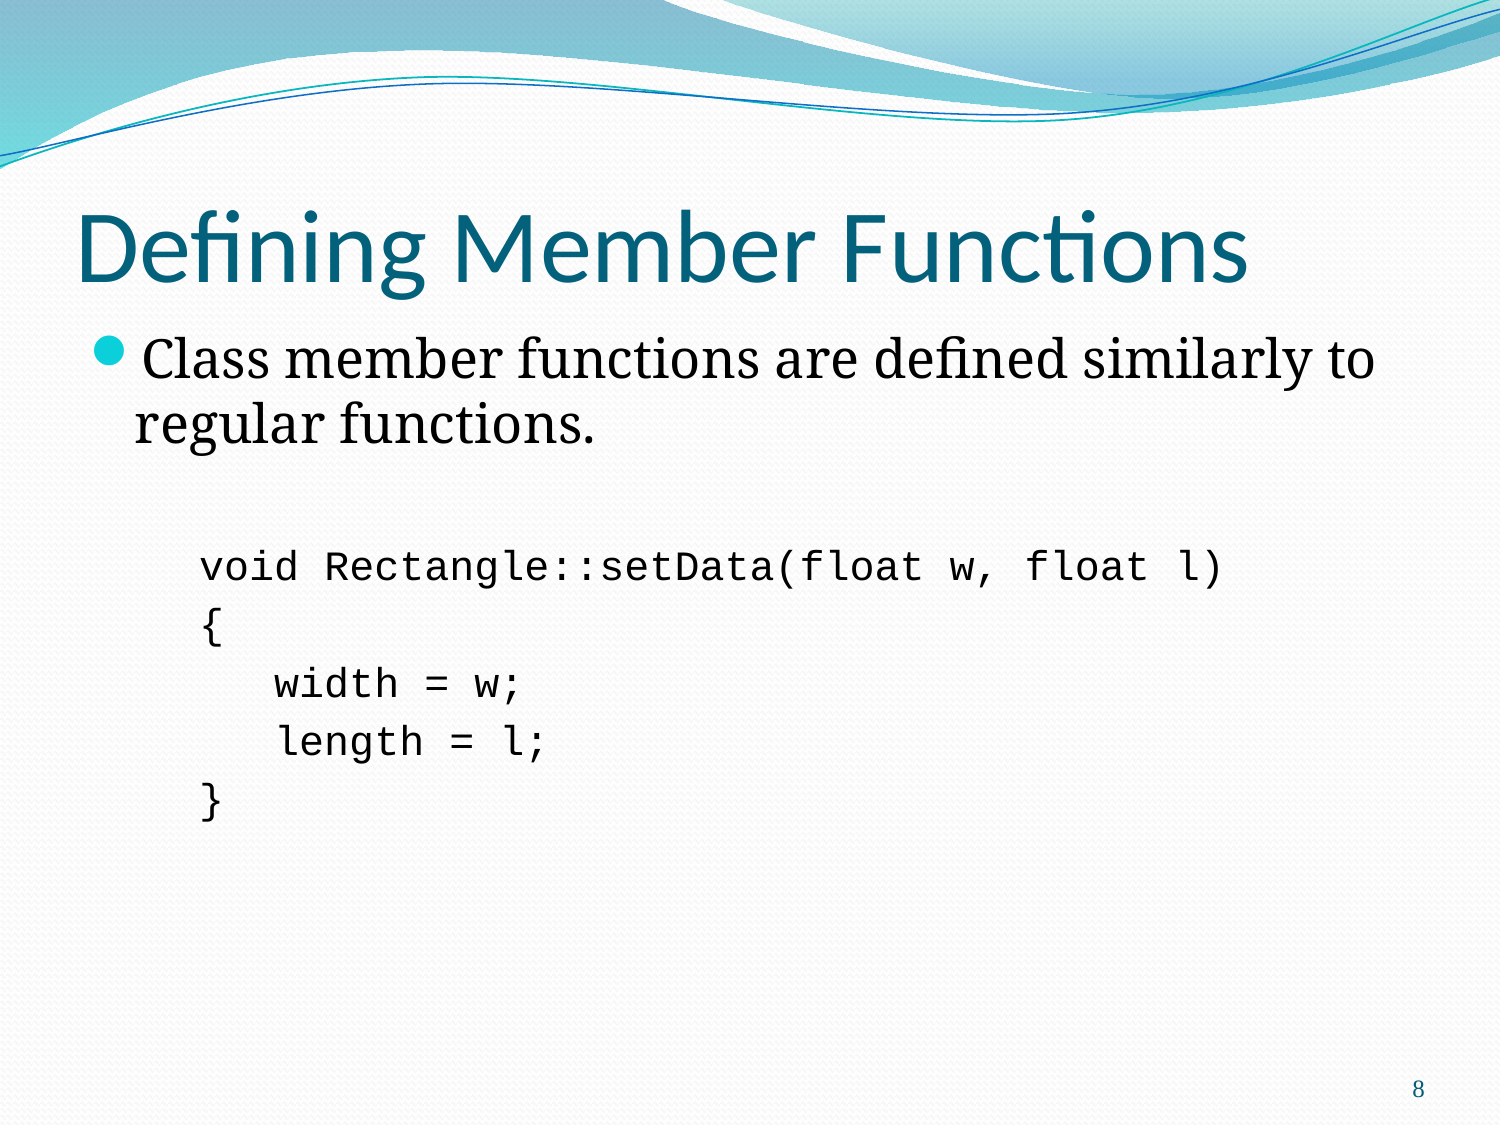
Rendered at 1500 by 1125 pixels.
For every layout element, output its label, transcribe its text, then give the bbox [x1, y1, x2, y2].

slide_number 8 [1299, 1042, 1425, 1103]
list Class member functions are defined similarly to regular functions. void Rectangle::setData(float w, float l) { width = w; length = l; } [75, 317, 1425, 1038]
title Defining Member Functions [75, 115, 1425, 303]
